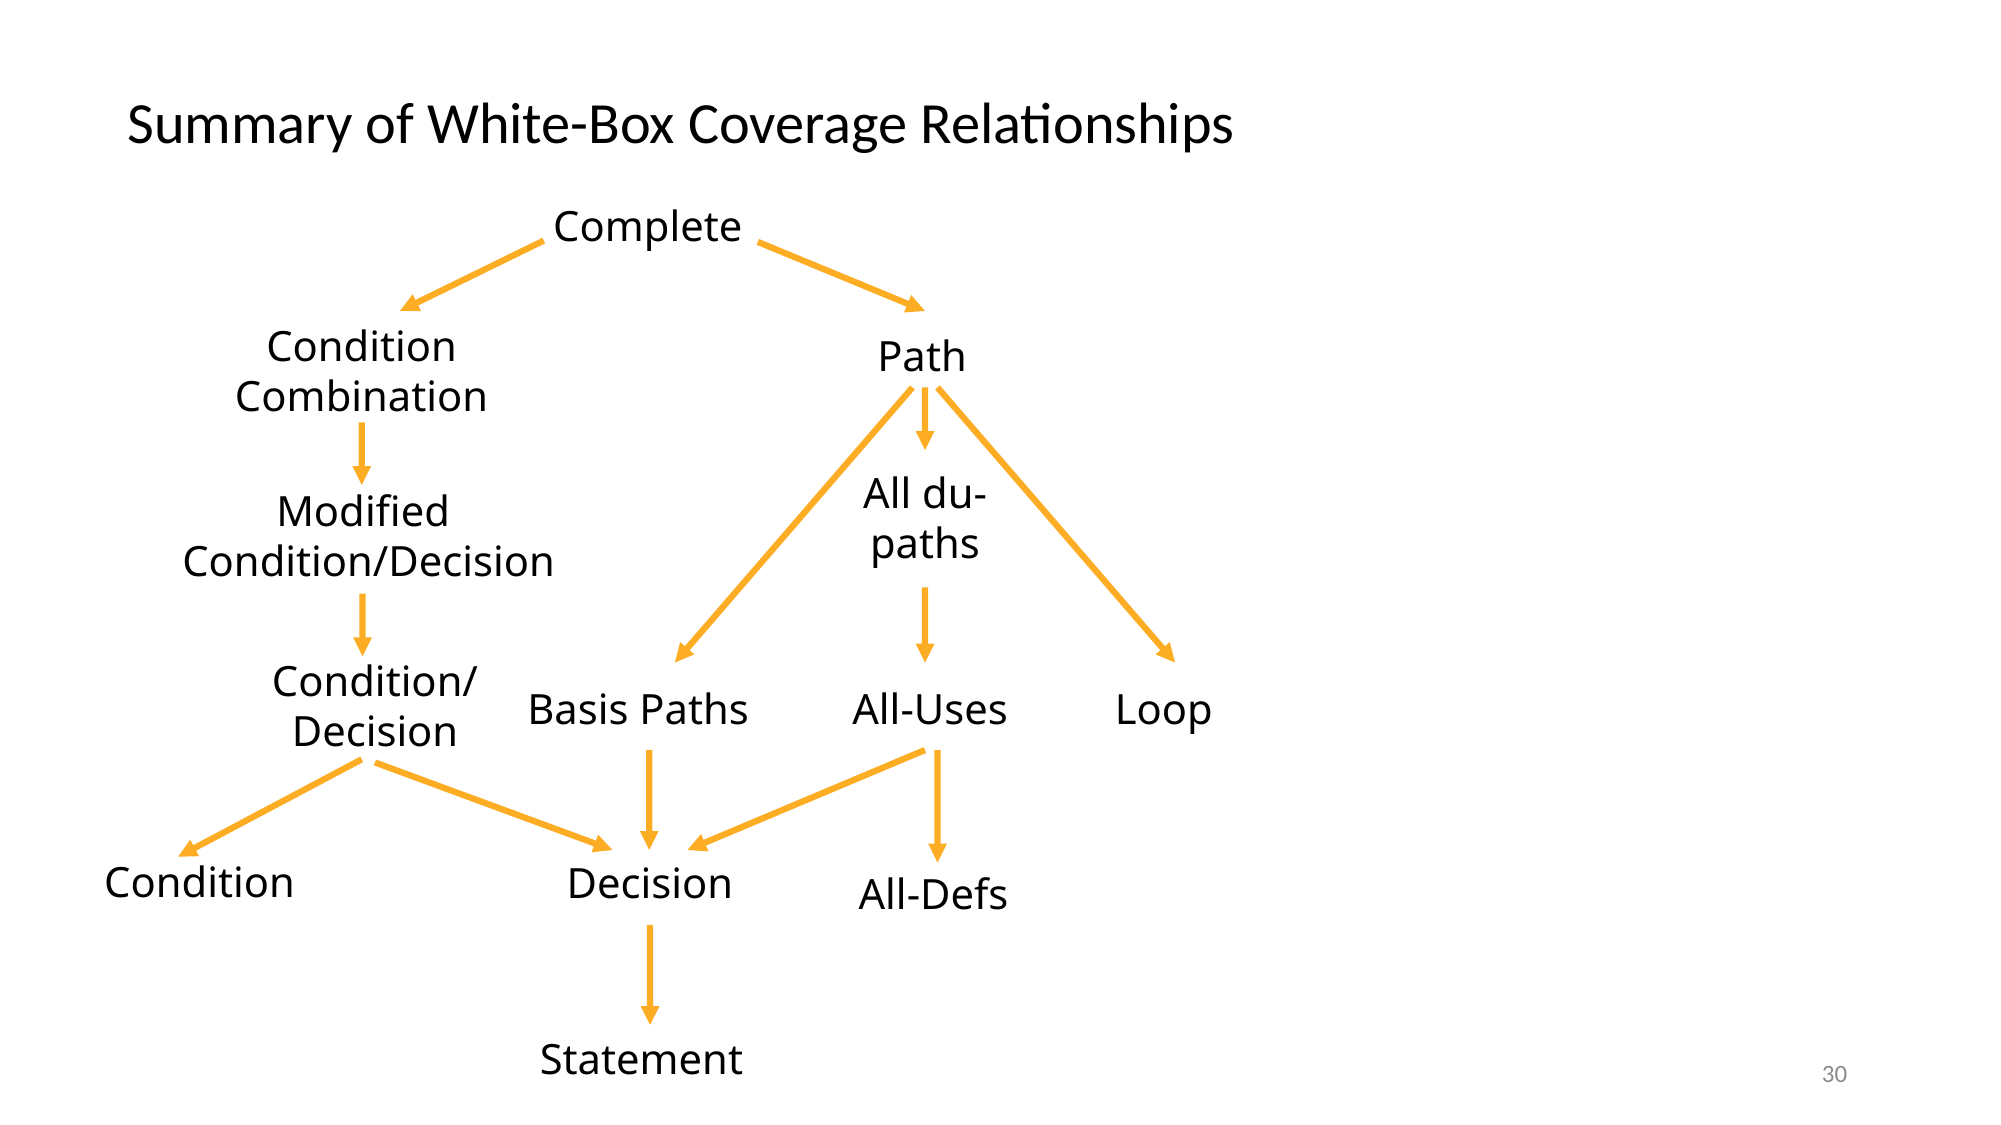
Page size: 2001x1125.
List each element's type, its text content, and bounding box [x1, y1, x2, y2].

text_box [643, 749, 656, 850]
text_box Complete [538, 192, 813, 257]
text_box All-Defs [843, 860, 1057, 925]
text_box [355, 422, 368, 485]
text_box [918, 387, 932, 451]
text_box [178, 759, 362, 857]
text_box Loop [1100, 675, 1300, 740]
text_box Decision [537, 849, 763, 915]
text_box [356, 593, 369, 657]
text_box Condition/ Decision [237, 647, 513, 763]
text_box [918, 587, 932, 663]
text_box [931, 749, 944, 863]
text_box [374, 762, 613, 852]
text_box Condition [89, 848, 365, 914]
text_box Modified Condition/Decision [143, 477, 594, 592]
text_box Path [862, 322, 1013, 388]
text_box Basis Paths [512, 675, 838, 740]
text_box [675, 387, 913, 663]
slide_number 30 [1412, 1042, 1863, 1103]
text_box All du-paths [831, 459, 1019, 575]
text_box [937, 387, 1175, 663]
text_box Statement [524, 1025, 813, 1090]
text_box Condition Combination [187, 312, 536, 428]
text_box [643, 924, 657, 1025]
text_box [399, 240, 544, 312]
text_box All-Uses [838, 675, 1063, 740]
text_box [687, 749, 926, 851]
title Summary of White-Box Coverage Relationships [112, 62, 1488, 188]
text_box [757, 241, 925, 312]
